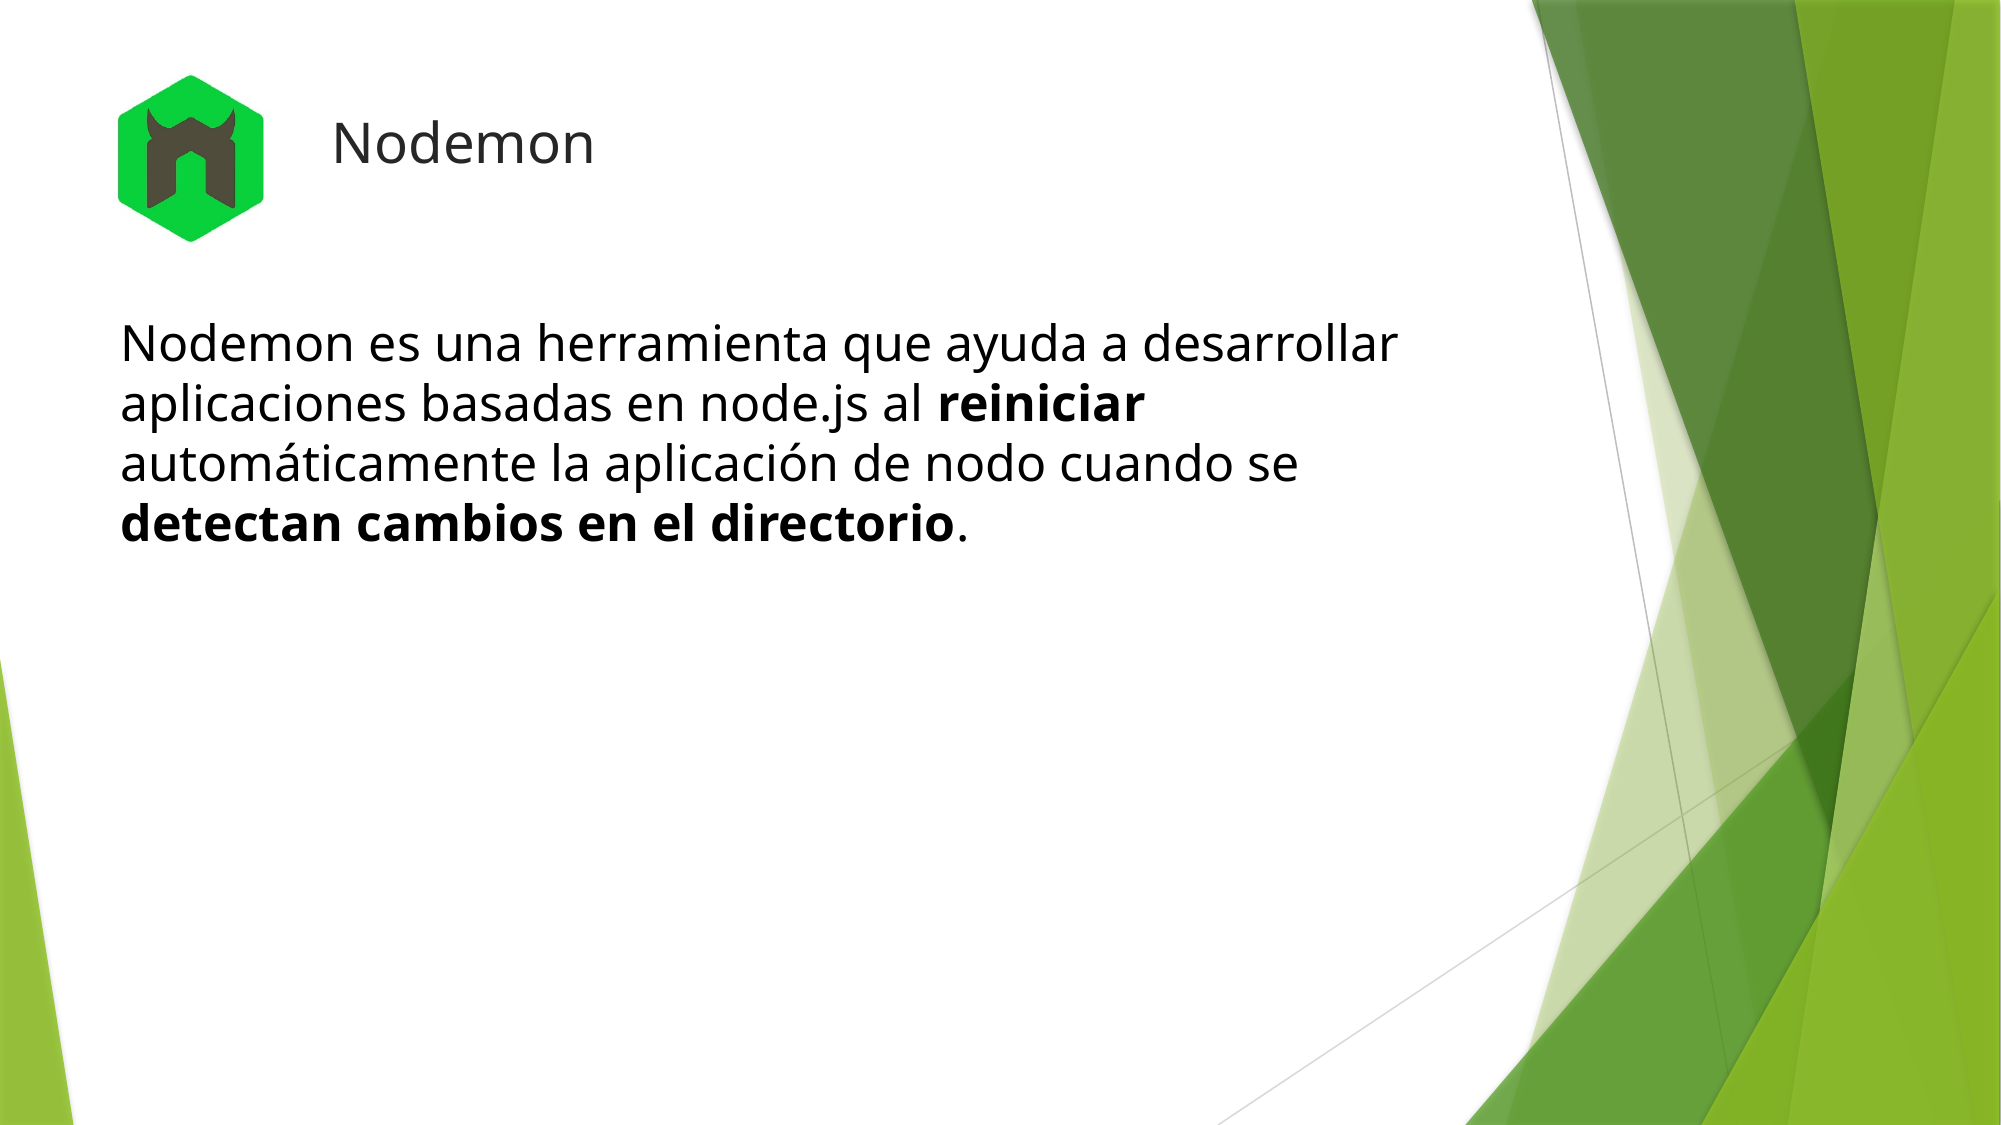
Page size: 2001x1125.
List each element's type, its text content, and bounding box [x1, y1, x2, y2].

text_box Nodemon es una herramienta que ayuda a desarrollar aplicaciones basadas en node.js al reiniciar automáticamente la aplicación de nodo cuando se detectan cambios en el directorio. [105, 304, 1458, 962]
picture [63, 63, 318, 255]
title Nodemon [323, 99, 643, 218]
